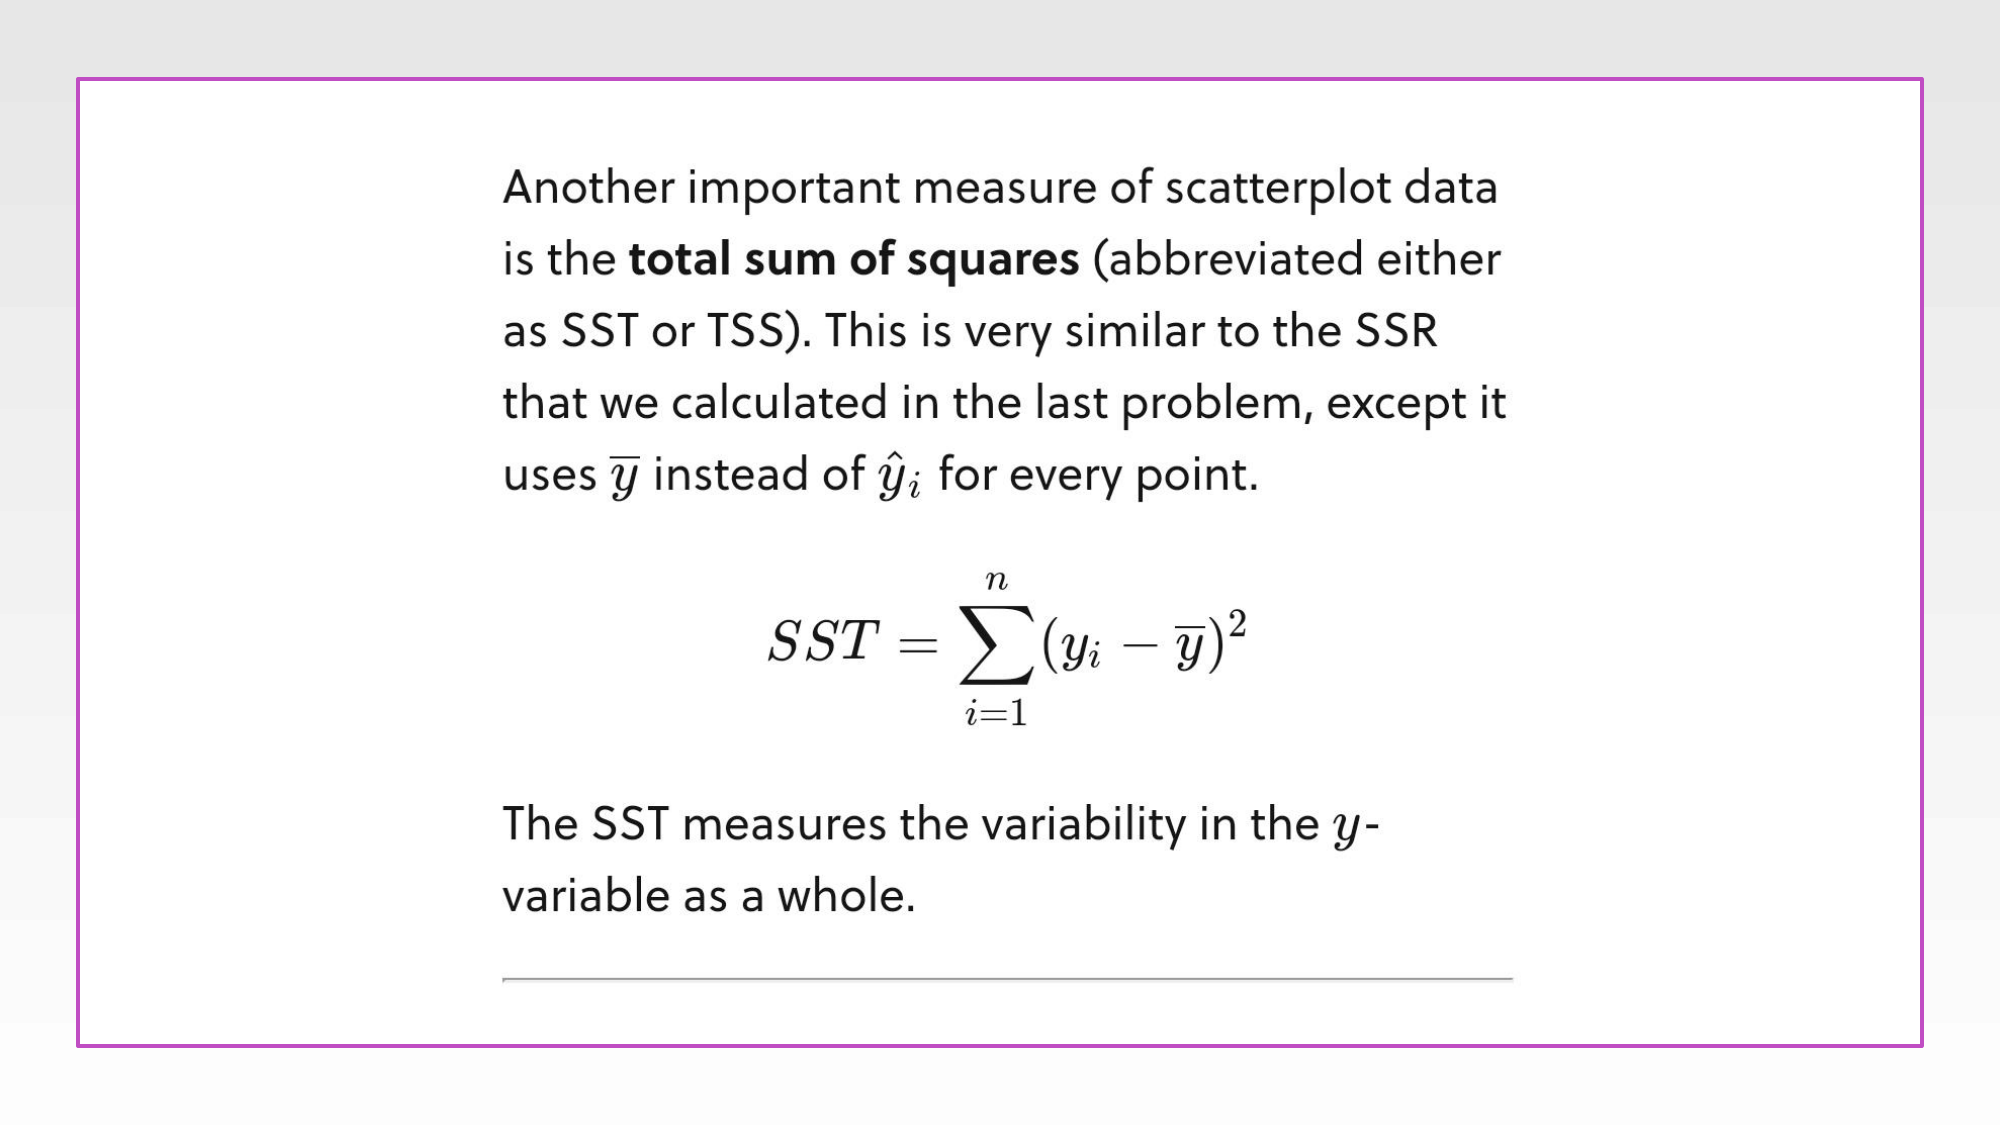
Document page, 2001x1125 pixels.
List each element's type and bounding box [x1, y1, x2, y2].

text_box [77, 77, 1923, 1048]
picture [460, 130, 1539, 994]
text_box [0, 0, 2000, 1125]
